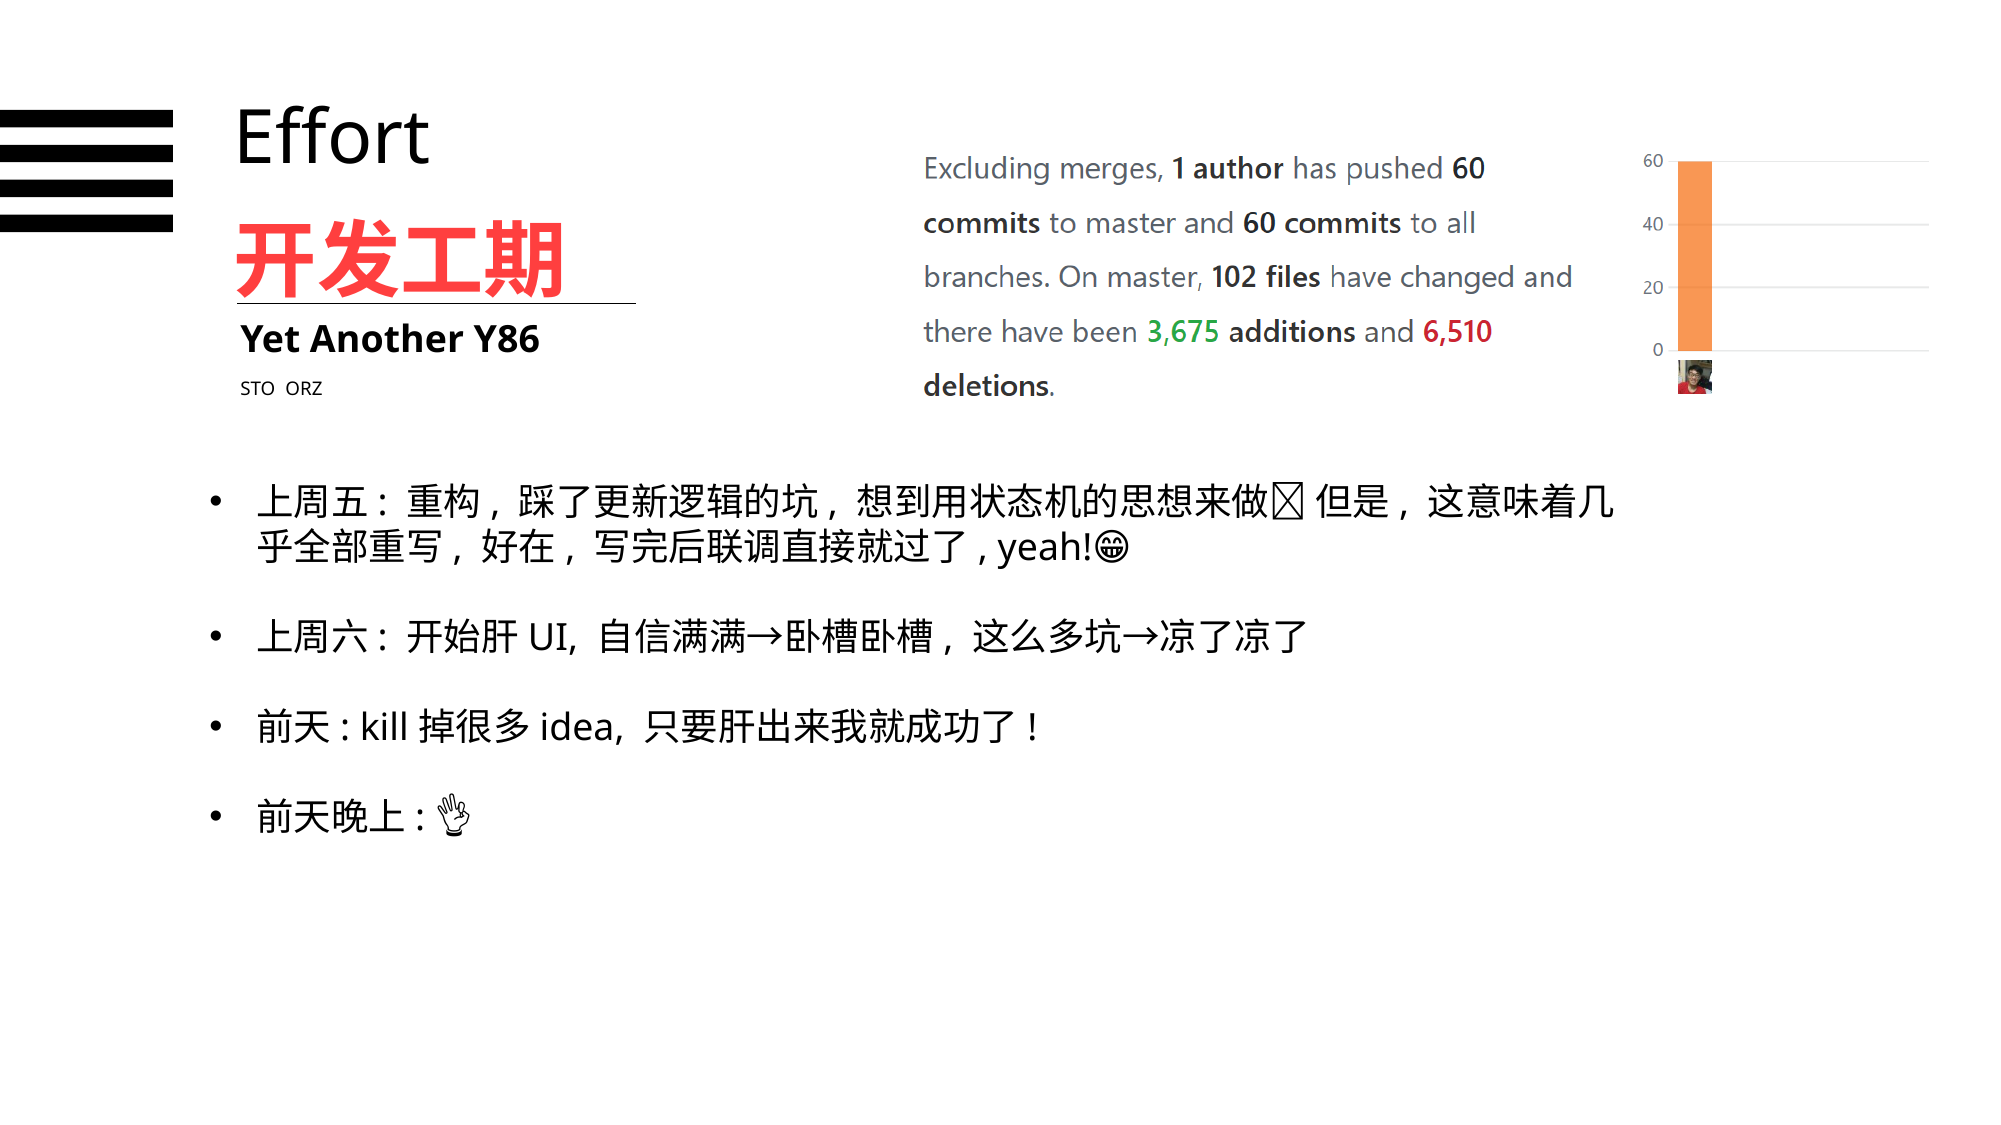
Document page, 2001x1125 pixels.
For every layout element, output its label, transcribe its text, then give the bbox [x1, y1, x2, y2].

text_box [0, 109, 173, 233]
text_box 上周五: 重构, 踩了更新逻辑的坑, 想到用状态机的思想来做🤔 但是, 这意味着几乎全部重写, 好在, 写完后联调直接就过了, yeah!😁 上周六: 开始肝UI, 自信满满→卧槽卧槽, 这么多坑→凉了凉了 前天: kill掉很多idea, 只要肝出来我就成功了! 前天晚上: 👌 [194, 471, 1660, 846]
picture [918, 127, 1929, 438]
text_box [219, 81, 940, 422]
